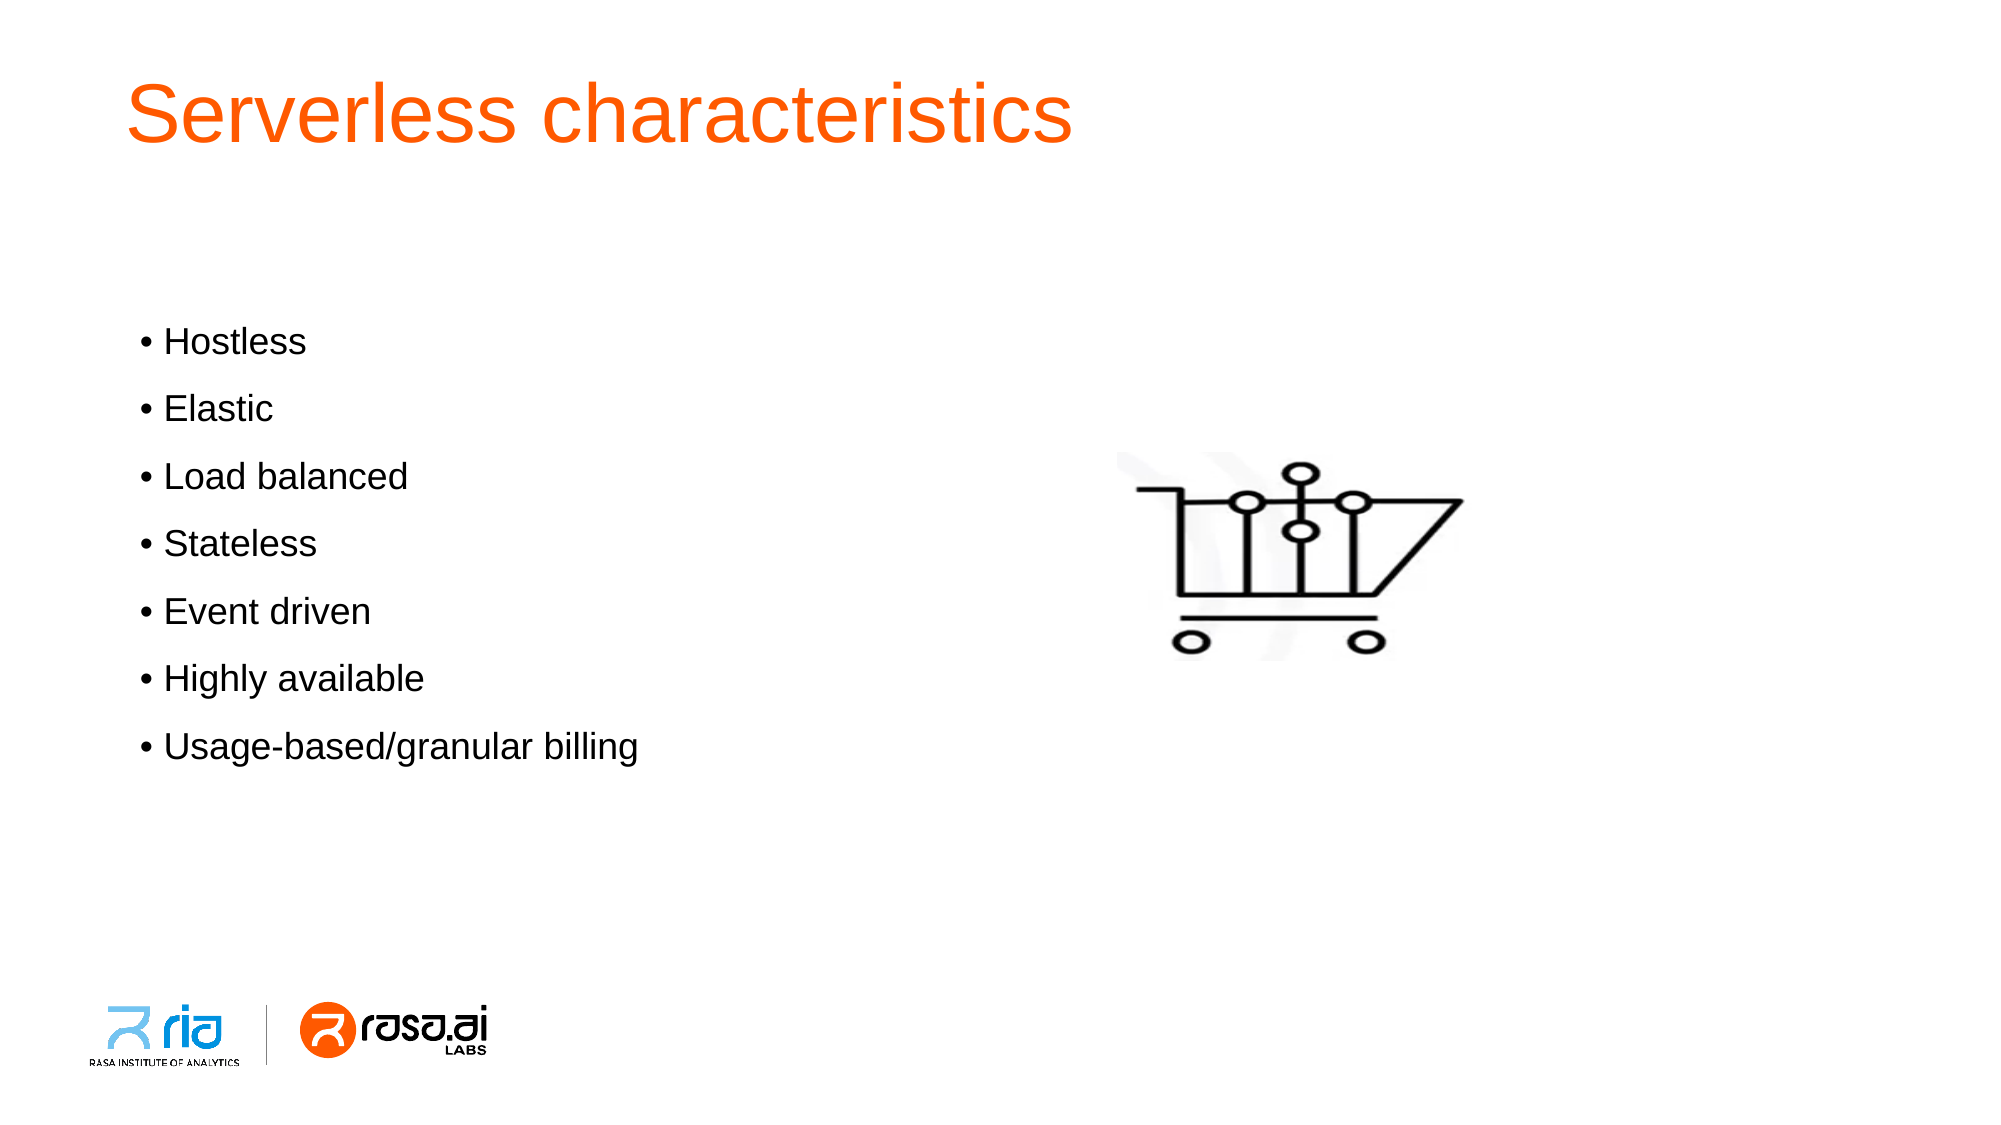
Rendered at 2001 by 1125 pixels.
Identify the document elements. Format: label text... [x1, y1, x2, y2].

picture [78, 992, 250, 1078]
text_box • Hostless • Elastic • Load balanced • Stateless • Event driven • Highly available • Usage-based/granular billing [125, 286, 1125, 775]
title Serverless characteristics [125, 59, 1791, 161]
picture [1117, 452, 1476, 661]
